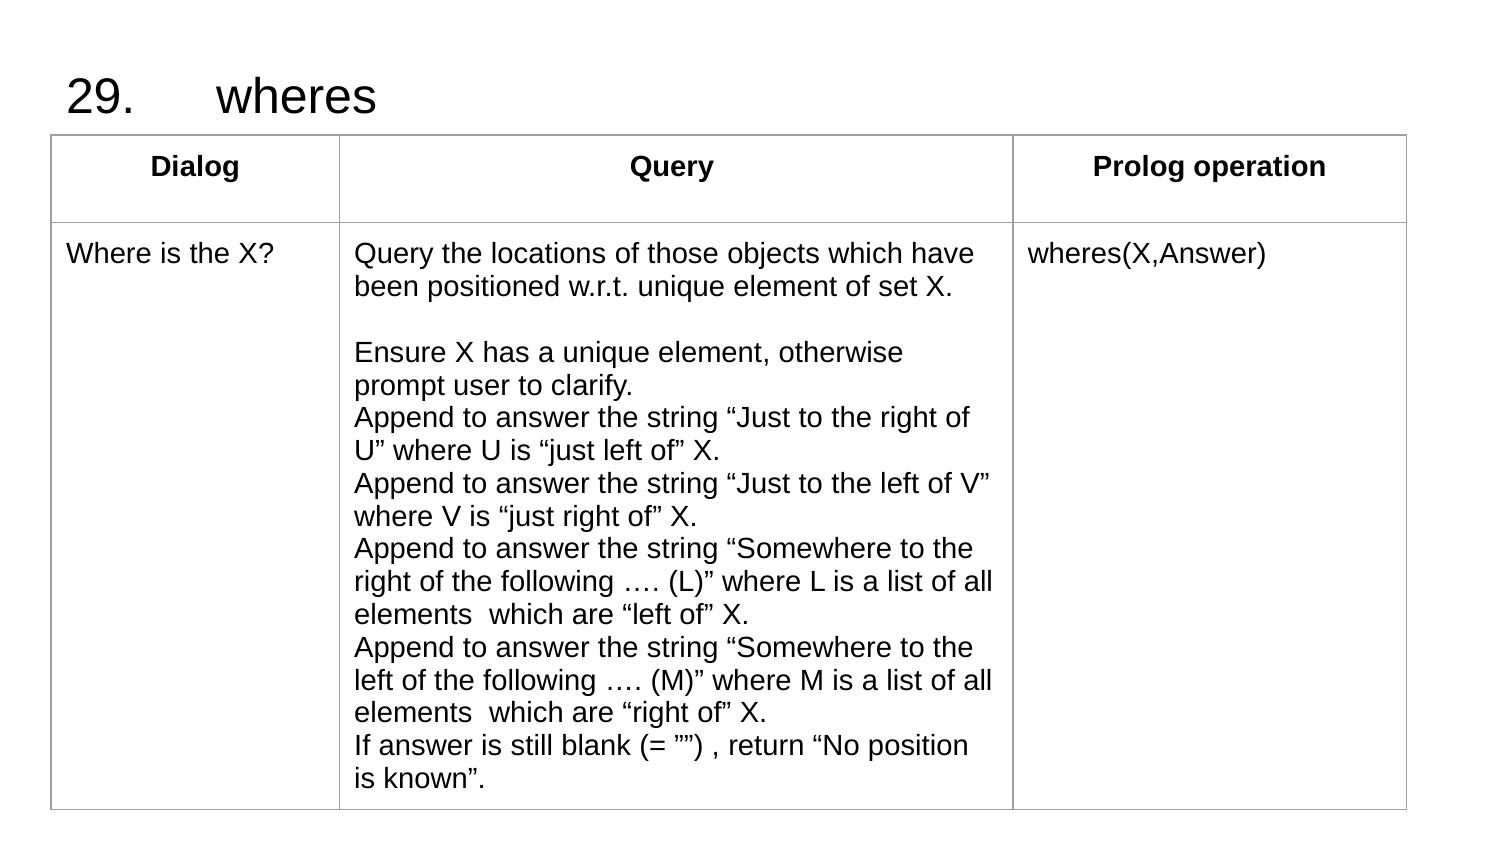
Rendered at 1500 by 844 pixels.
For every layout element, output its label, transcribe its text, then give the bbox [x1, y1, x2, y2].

table_header Dialog [52, 142, 339, 222]
table_cell Query the locations of those objects which have been positioned w.r.t. unique element of set X. Ensure X has a unique element, otherwise prompt user to clarify. Append to answer the string “Just to the right of U” where U is “just left of” X. Append to answer the string “Just to the left of V” where V is “just right of” X. Append to answer the string “Somewhere to the right of the following …. (L)” where L is a list of all elements which are “left of” X. Append to answer the string “Somewhere to the left of the following …. (M)” where M is a list of all elements which are “right of” X. If answer is still blank (= ””) , return “No position is known”. [340, 223, 1012, 809]
table_cell wheres(X,Answer) [1014, 223, 1406, 809]
table_cell Where is the X? [52, 223, 339, 809]
title 29. wheres [51, 48, 1449, 142]
table_header Prolog operation [1014, 142, 1406, 222]
table_header Query [340, 142, 1012, 222]
